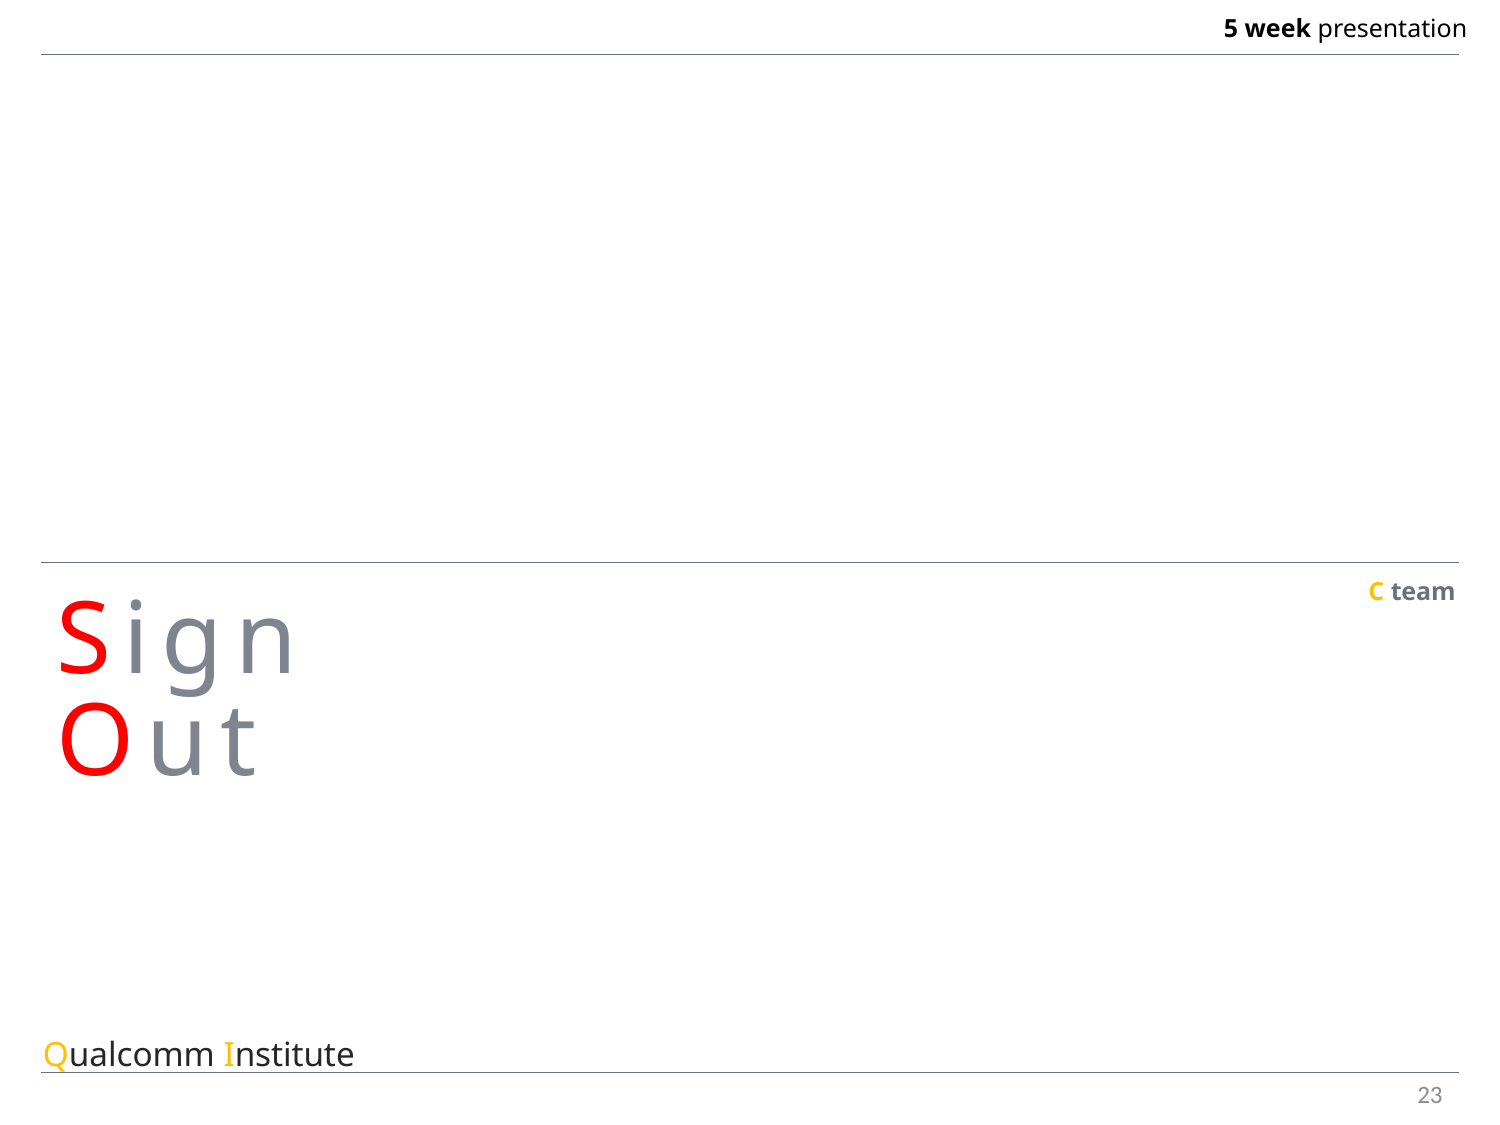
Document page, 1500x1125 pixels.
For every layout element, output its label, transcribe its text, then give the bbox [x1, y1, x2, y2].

text_box Sign Out [41, 585, 1209, 804]
slide_number 23 [1120, 1063, 1458, 1124]
